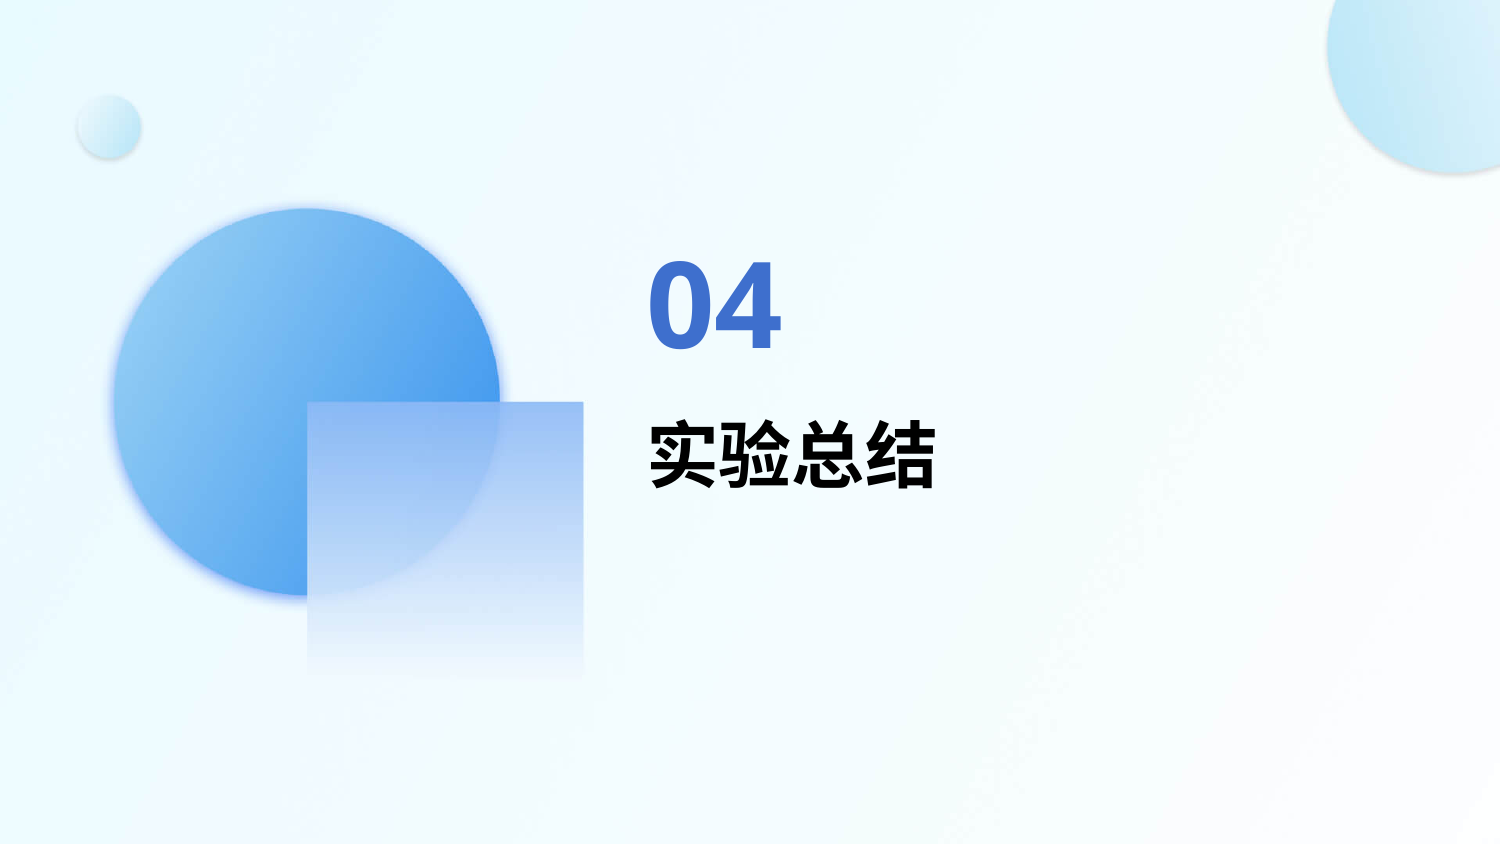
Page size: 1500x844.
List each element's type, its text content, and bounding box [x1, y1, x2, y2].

picture [0, 0, 1500, 844]
text_box 04 [631, 198, 870, 402]
text_box 实验总结 [631, 402, 1469, 549]
